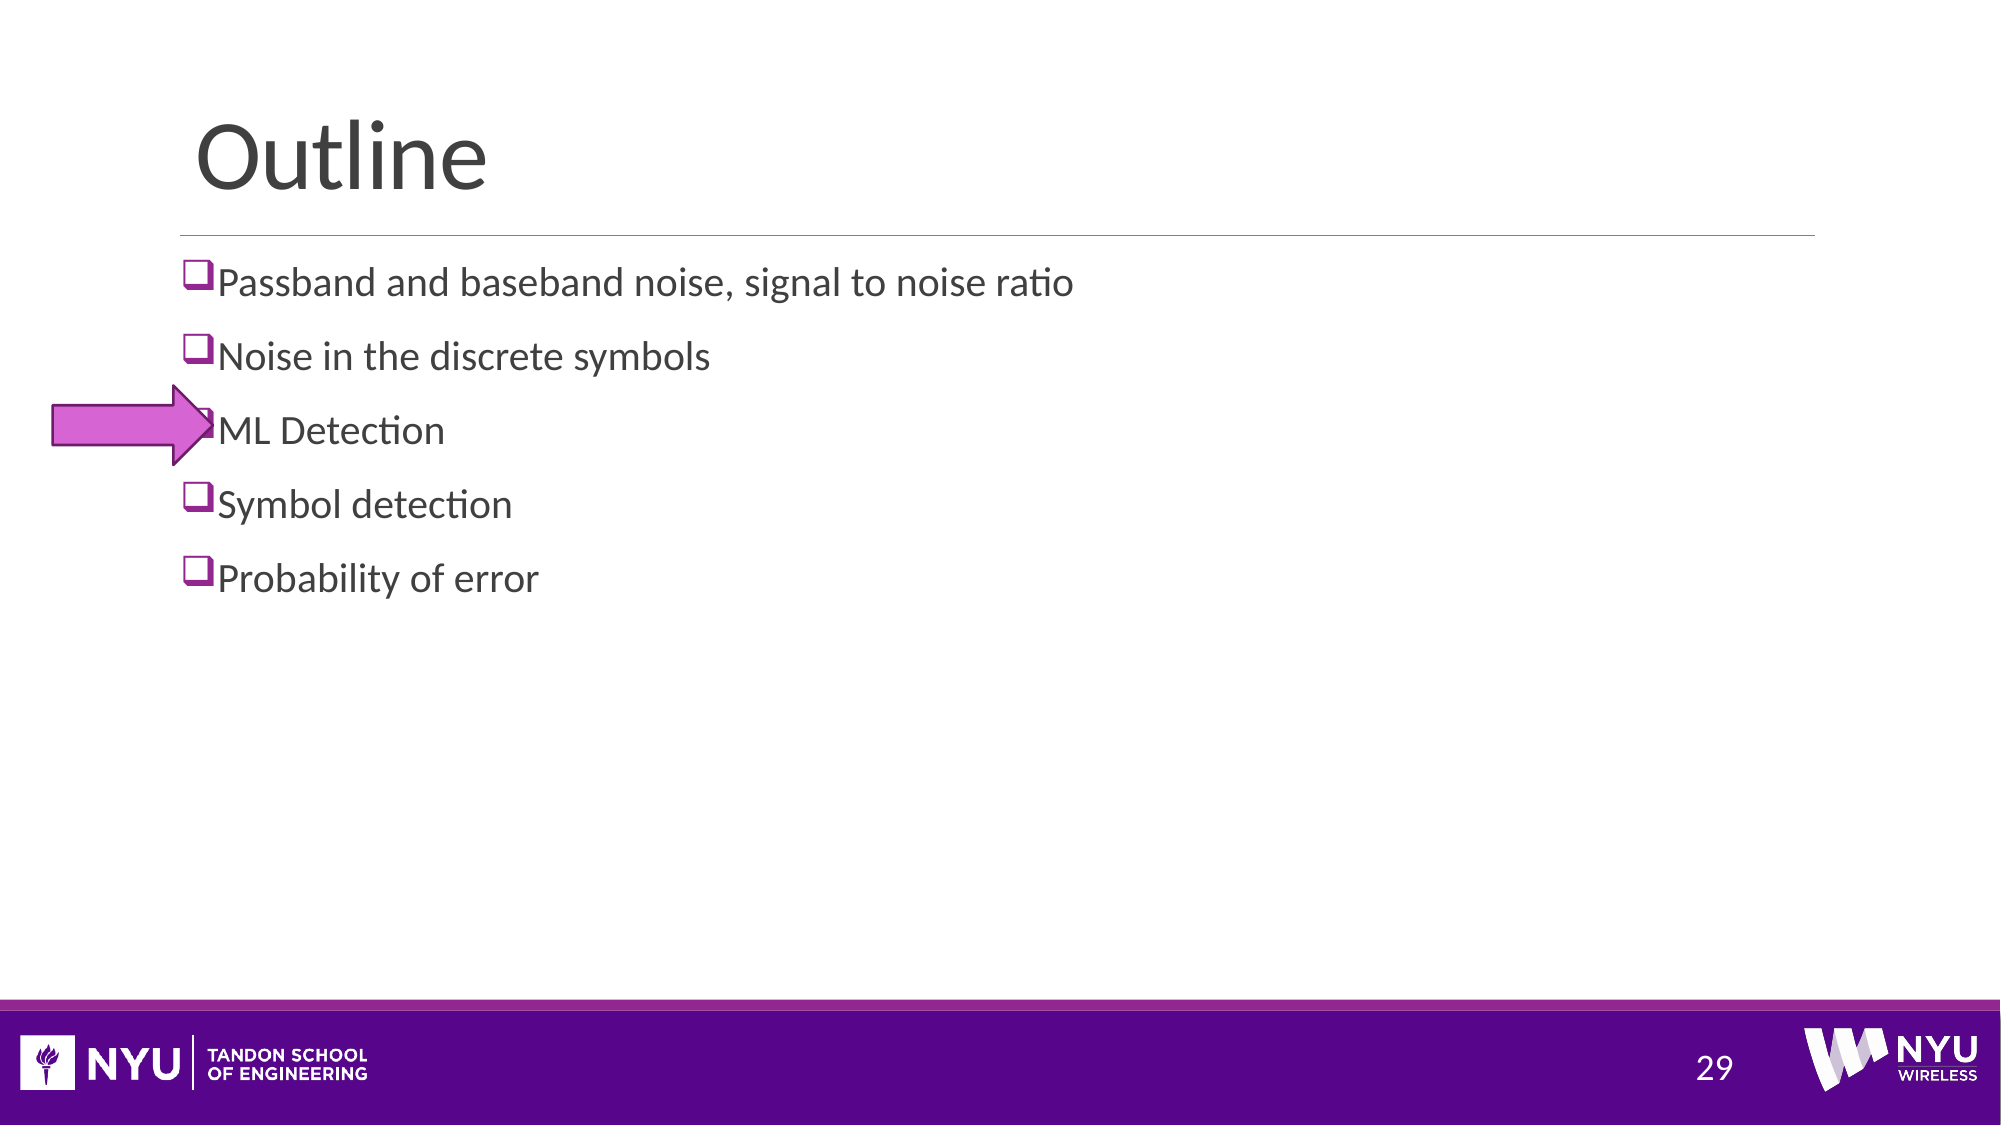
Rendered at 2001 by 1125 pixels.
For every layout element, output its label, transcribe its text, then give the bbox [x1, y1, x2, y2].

list Passband and baseband noise, signal to noise ratio Noise in the discrete symbols ML Detection Symbol detection Probability of error [180, 252, 1830, 963]
title Outline [180, 47, 1830, 218]
slide_number 29 [1533, 1035, 1749, 1096]
text_box [51, 384, 214, 467]
